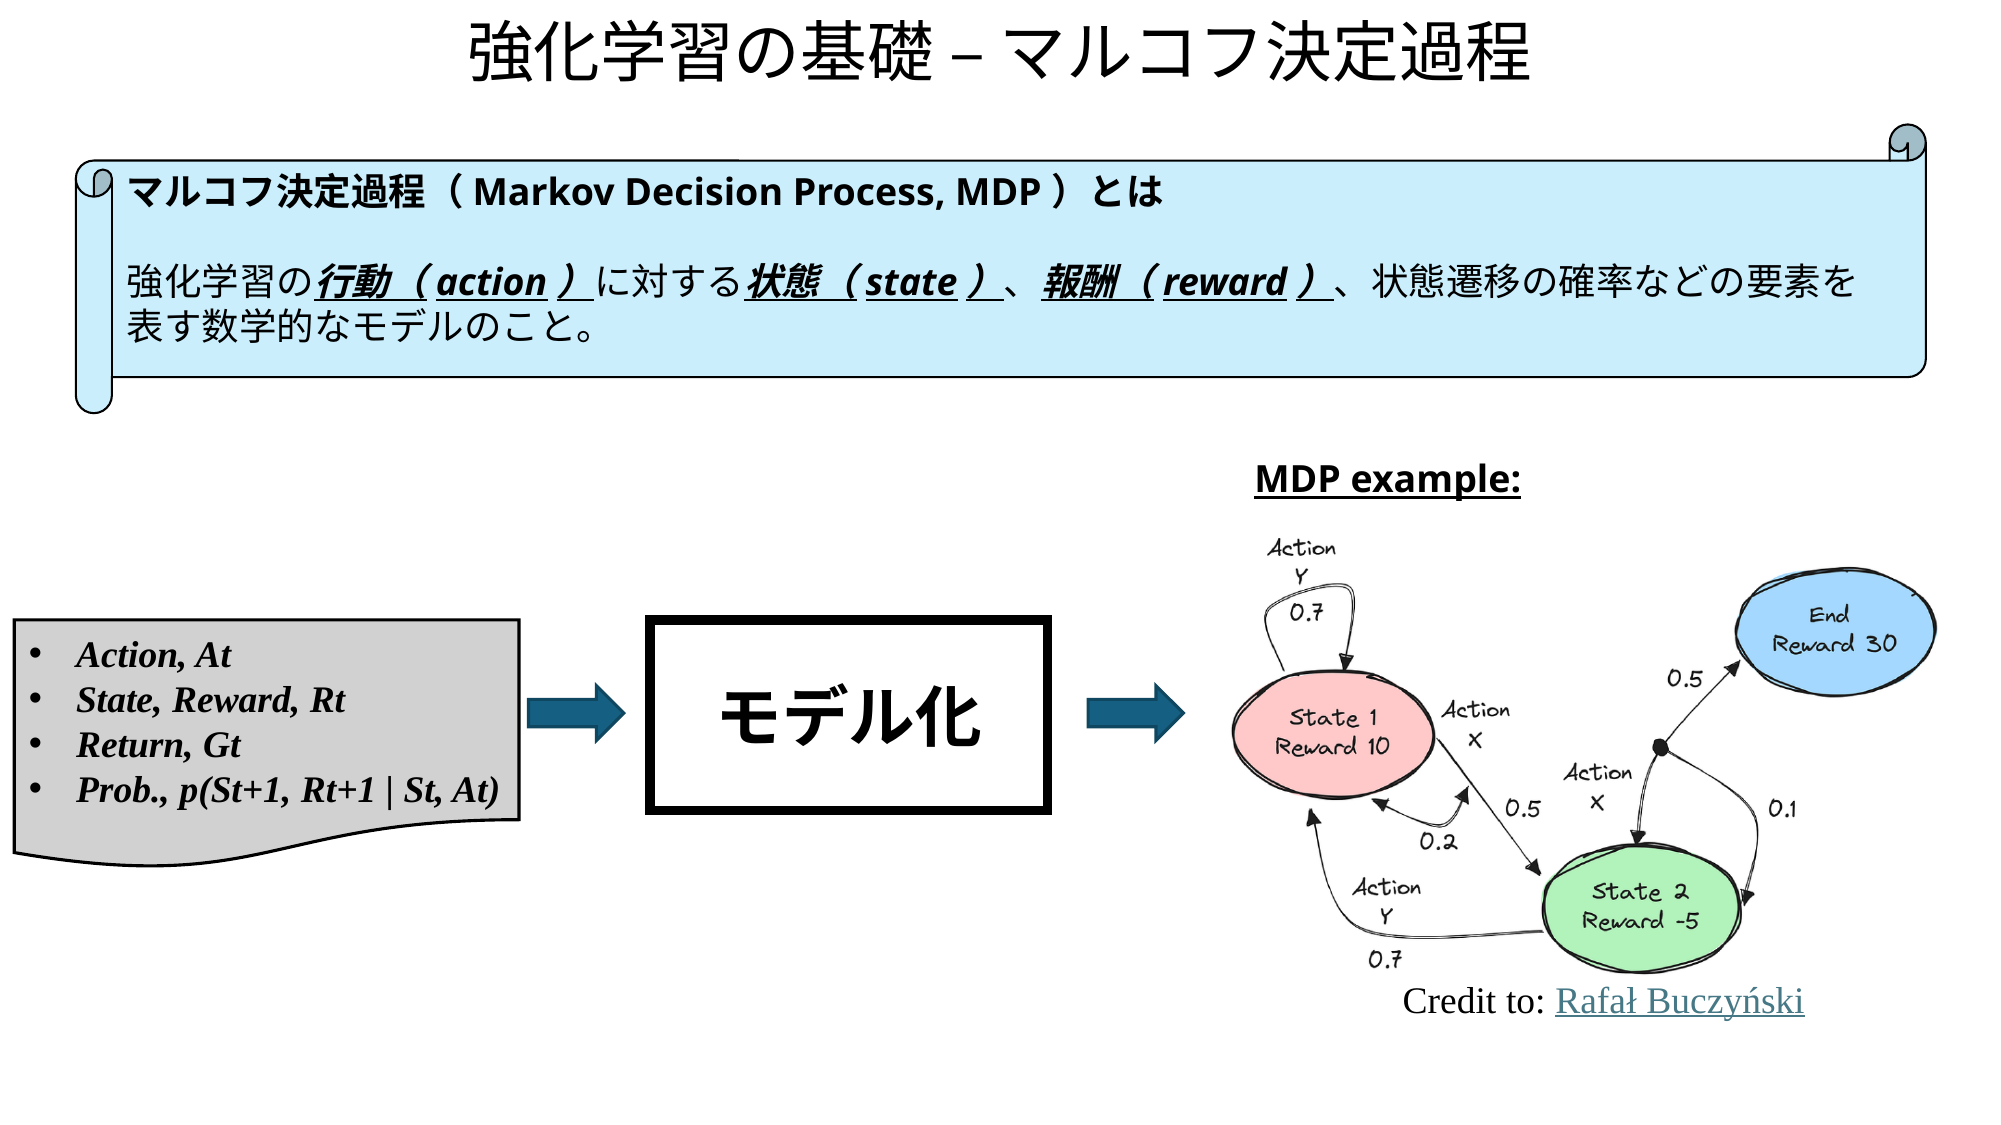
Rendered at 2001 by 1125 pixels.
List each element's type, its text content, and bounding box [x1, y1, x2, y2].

text_box [526, 681, 627, 745]
text_box MDP example: [1239, 447, 1537, 491]
text_box [1086, 681, 1186, 745]
text_box Action, At State, Reward, Rt Return, Gt Prob., p(St+1, Rt+1 | St, At) [12, 618, 521, 868]
text_box モデル化 [648, 618, 1049, 812]
picture [1216, 491, 1994, 1013]
text_box Credit to: Rafał Buczyński [1387, 1013, 1822, 1029]
text_box マルコフ決定過程（Markov Decision Process, MDP）とは 強化学習の行動（action）に対する状態（state）、報酬（reward）、状態遷移の確率などの要素を表す数学的なモデルのこと。 [74, 123, 1927, 415]
title 強化学習の基礎 – マルコフ決定過程 [0, 0, 2000, 110]
